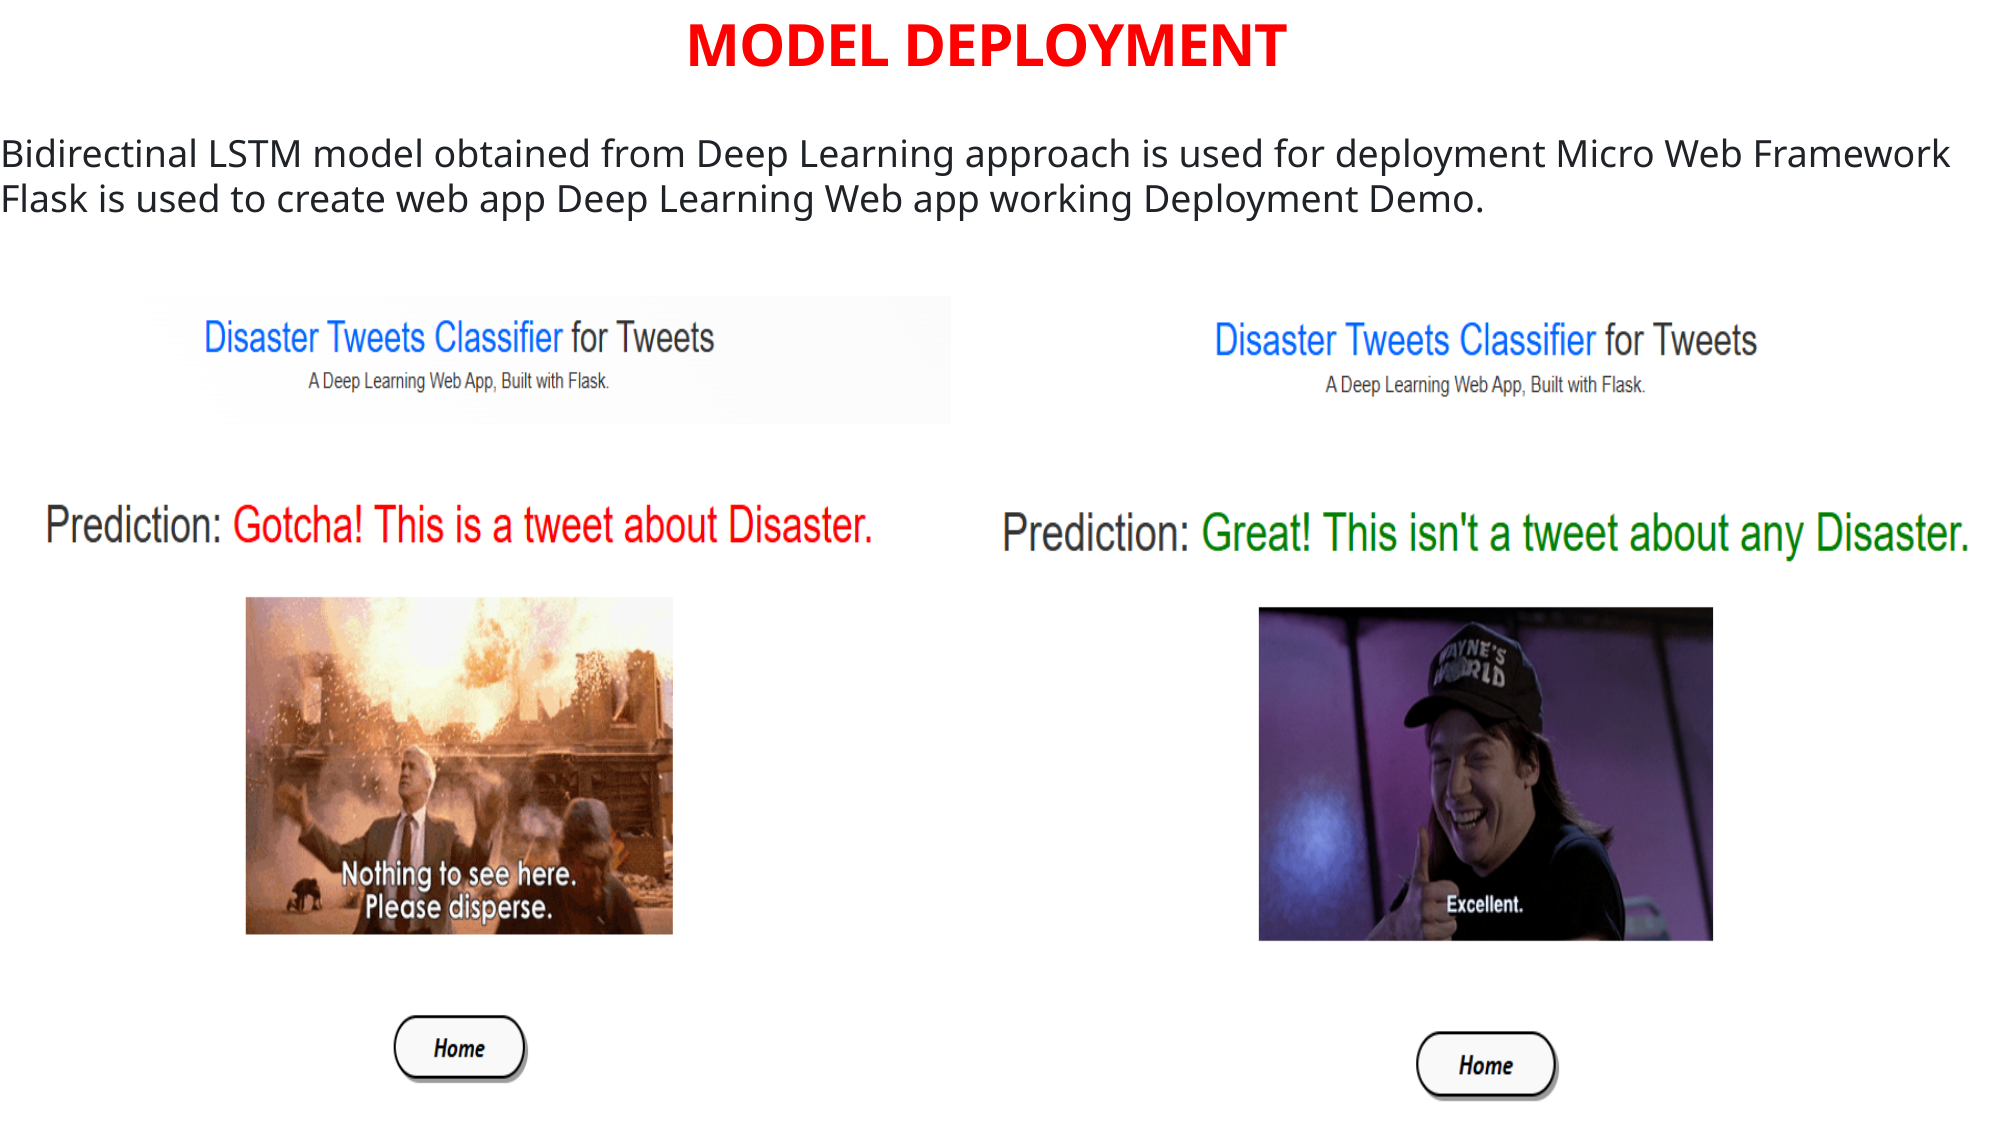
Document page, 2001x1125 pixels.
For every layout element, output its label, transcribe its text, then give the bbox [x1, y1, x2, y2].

list Bidirectinal LSTM model obtained from Deep Learning approach is used for deployment Micro Web Framework Flask is used to create web app Deep Learning Web app working Deployment Demo. [0, 130, 2000, 296]
picture [0, 296, 2000, 1125]
title MODEL DEPLOYMENT [118, 7, 1856, 78]
